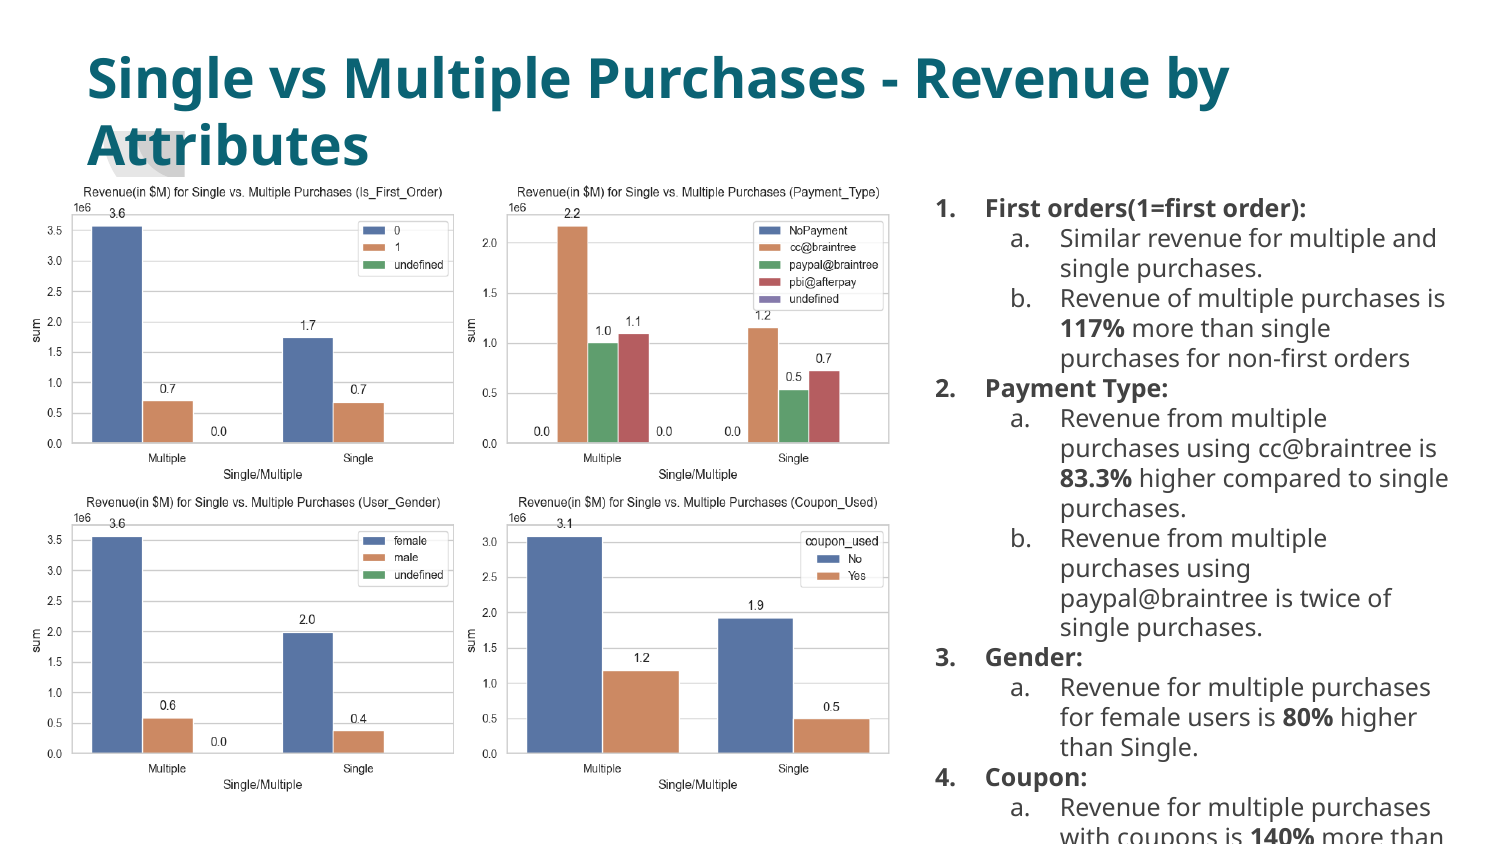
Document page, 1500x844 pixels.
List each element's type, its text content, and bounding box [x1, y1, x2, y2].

title Single vs Multiple Purchases - Revenue by Attributes [72, 28, 1466, 177]
picture [24, 177, 896, 799]
text_box First orders(1=first order): Similar revenue for multiple and single purchases. Revenue of multiple purchases is 117% more than single purchases for non-first orders Payment Type: Revenue from multiple purchases using cc@braintree is 83.3% higher compared to single purchases. Revenue from multiple purchases using paypal@braintree is twice of single purchases. Gender: Revenue for multiple purchases for female users is 80% higher than Single. Coupon: Revenue for multiple purchases with coupons is 140% more than single purchases. [895, 177, 1466, 814]
